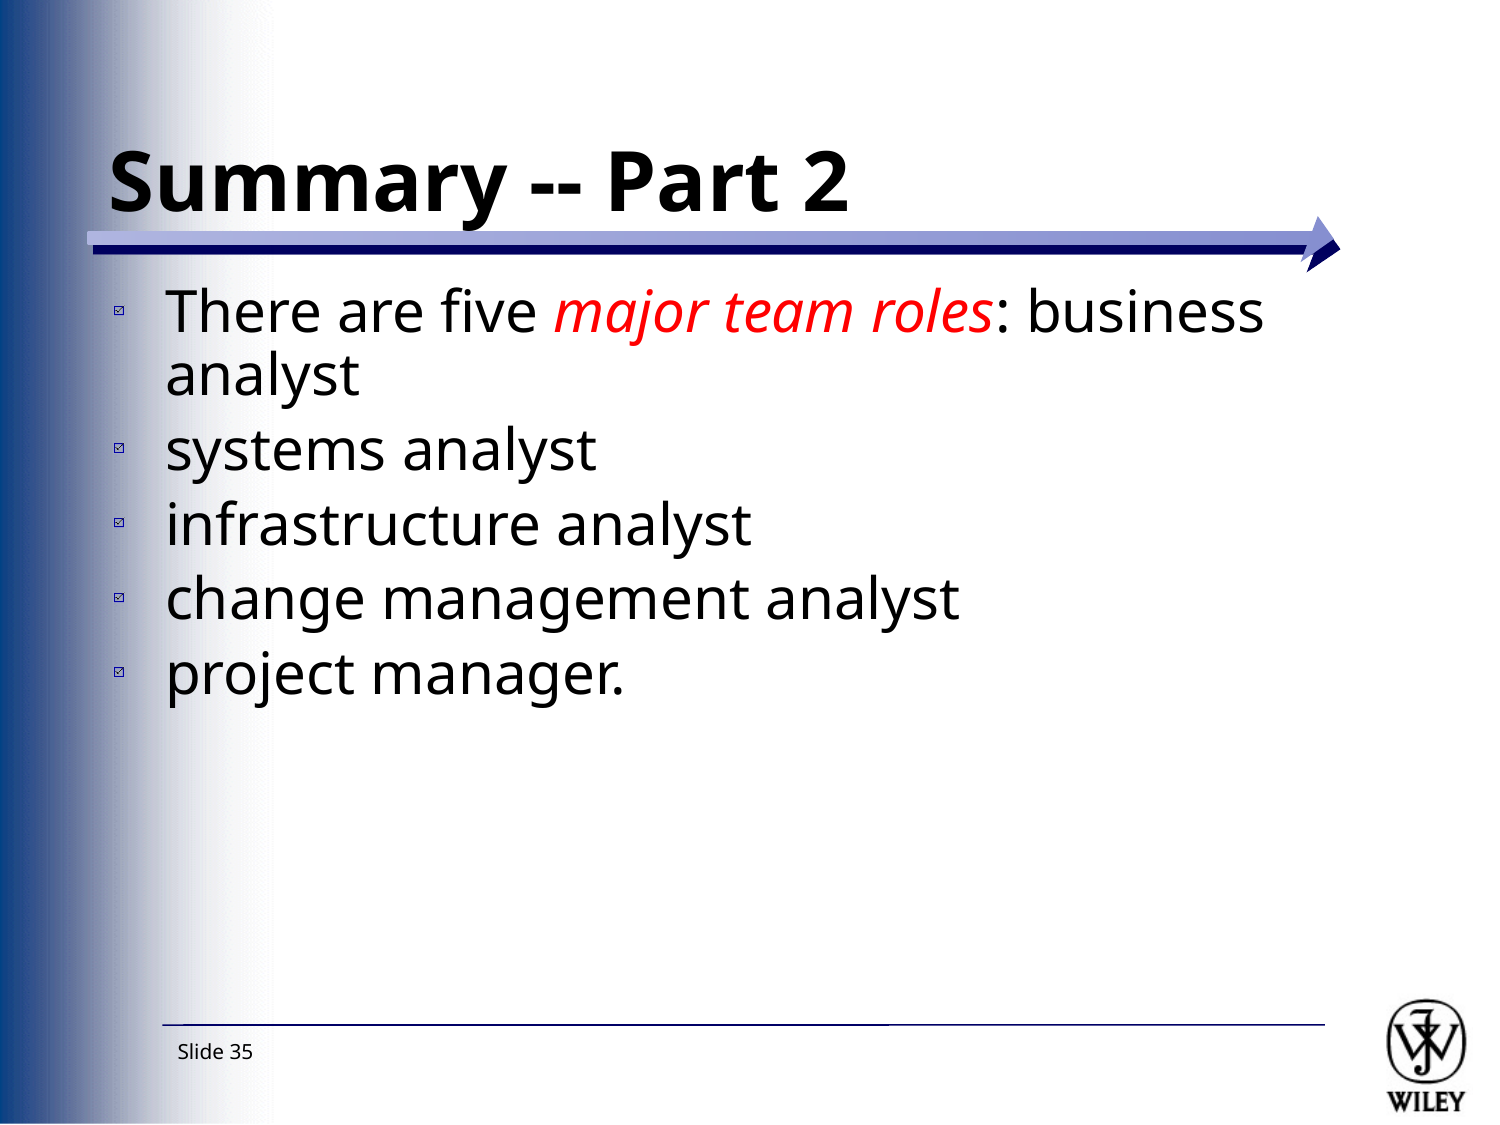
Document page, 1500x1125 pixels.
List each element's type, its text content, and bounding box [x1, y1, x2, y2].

slide_number Slide 35 [162, 1024, 476, 1101]
picture [108, 300, 130, 321]
picture [1381, 991, 1473, 1117]
list There are five major team roles: business analyst systems analyst infrastructure analyst change management analyst project manager. [93, 274, 1407, 1013]
picture [108, 587, 130, 608]
picture [0, 0, 277, 1125]
title Summary -- Part 2 [93, 49, 1369, 238]
picture [108, 661, 130, 683]
picture [108, 512, 130, 533]
picture [108, 437, 130, 459]
